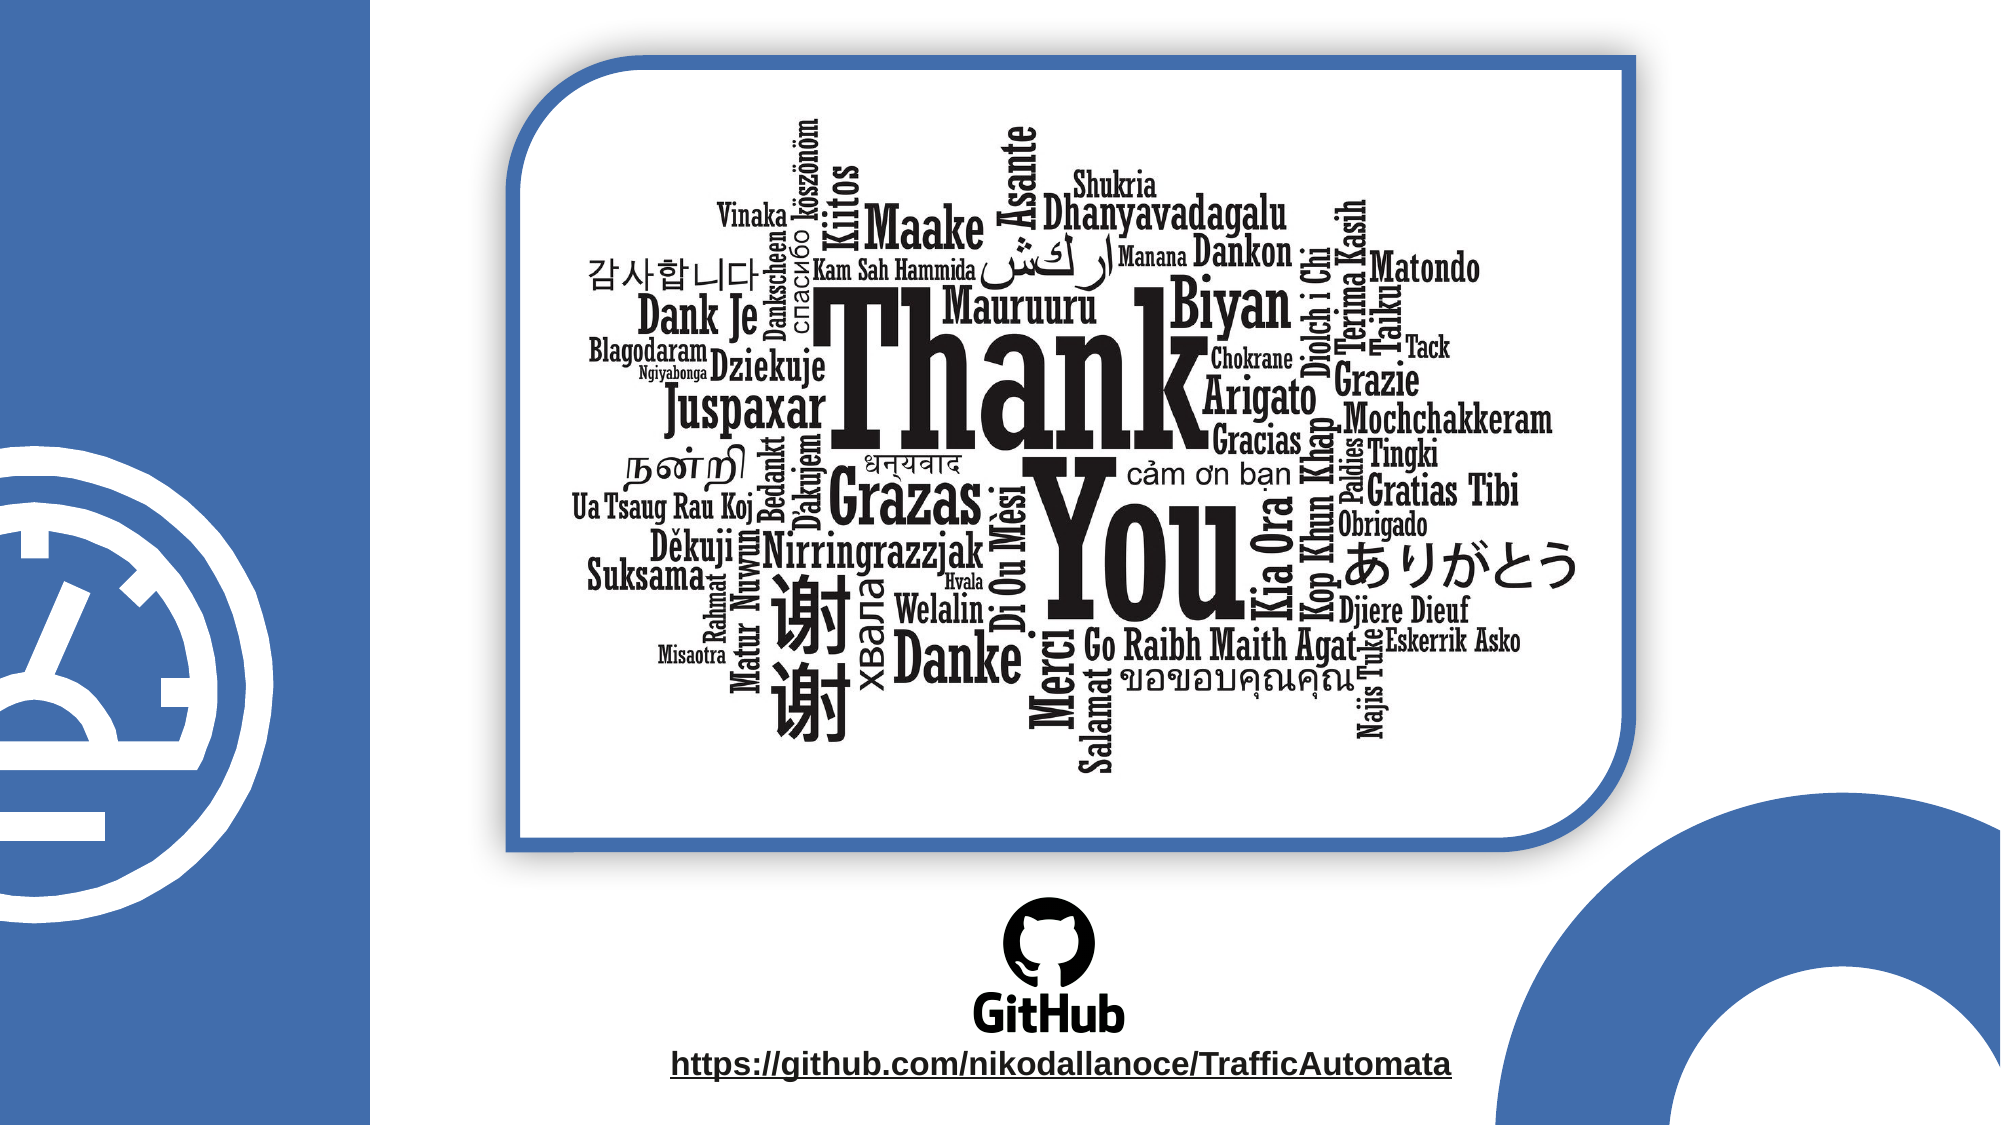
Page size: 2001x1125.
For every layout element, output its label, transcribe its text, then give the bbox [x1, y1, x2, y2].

text_box https://github.com/nikodallanoce/TrafficAutomata [648, 1034, 1475, 1090]
picture [512, 62, 1630, 846]
picture [925, 895, 1173, 1035]
